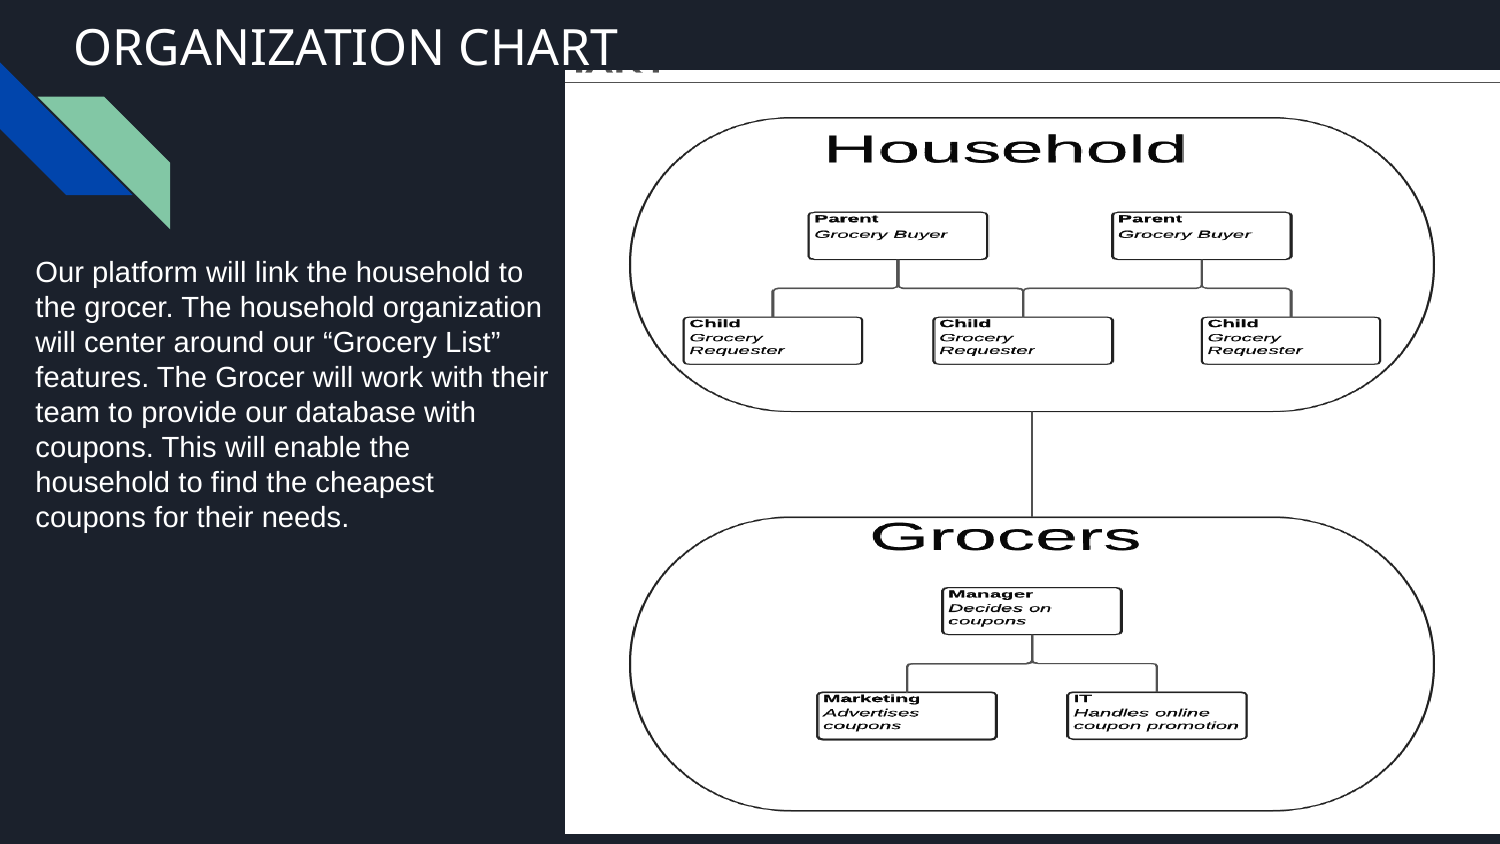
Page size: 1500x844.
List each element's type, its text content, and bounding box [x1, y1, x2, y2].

title ORGANIZATION CHART [0, 0, 989, 150]
picture [565, 70, 1500, 834]
text_box Our platform will link the household to the grocer. The household organization will center around our “Grocery List” features. The Grocer will work with their team to provide our database with coupons. This will enable the household to find the cheapest coupons for their needs. [20, 238, 566, 844]
